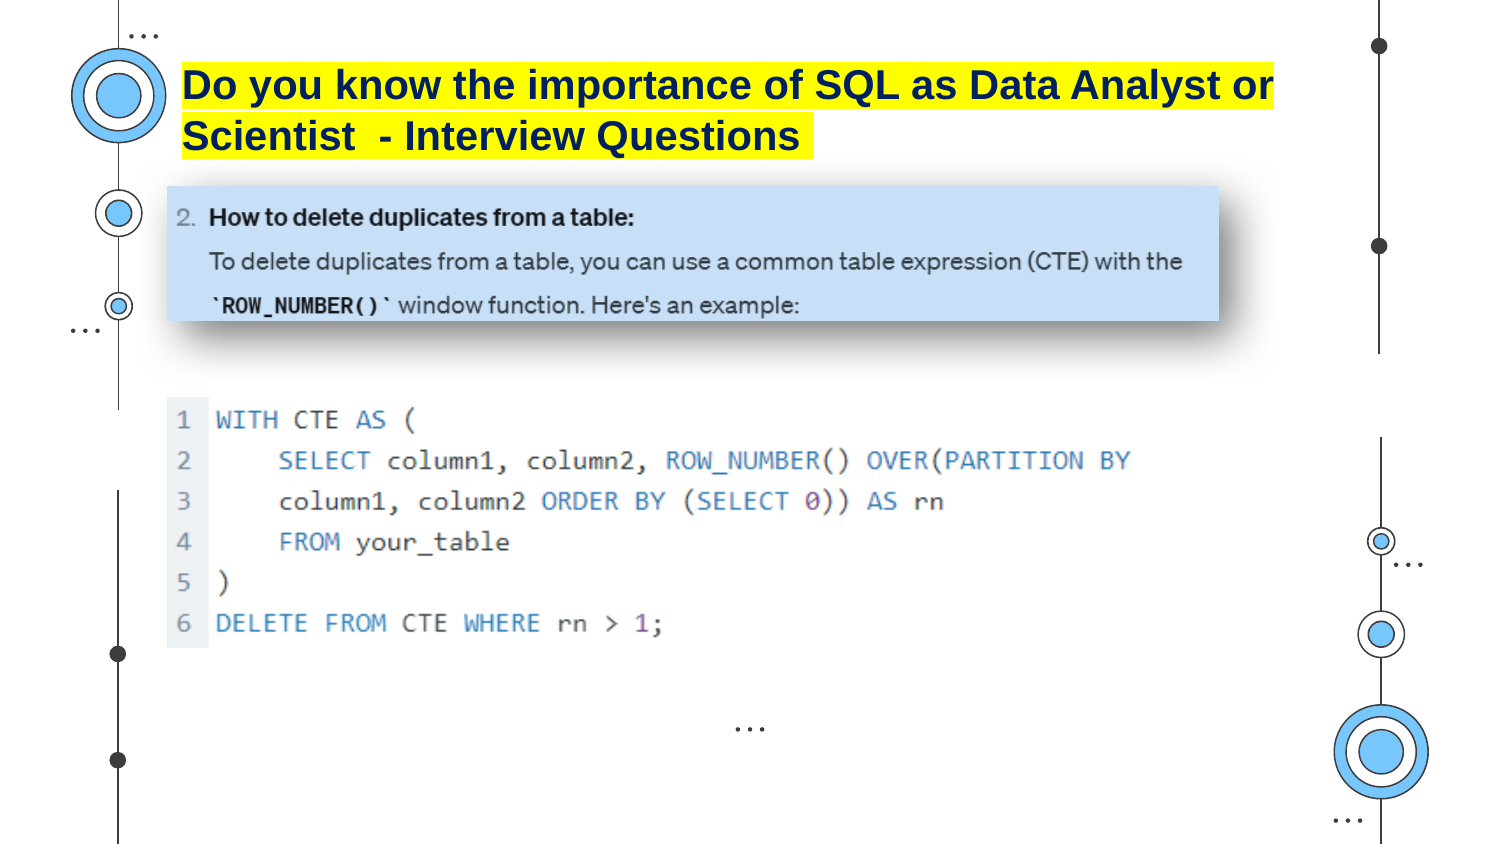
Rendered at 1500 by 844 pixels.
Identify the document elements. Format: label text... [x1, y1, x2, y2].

text_box Do you know the importance of SQL as Data Analyst or Scientist - Interview Questions [167, 50, 1377, 166]
picture [166, 397, 1238, 648]
picture [166, 185, 1219, 322]
